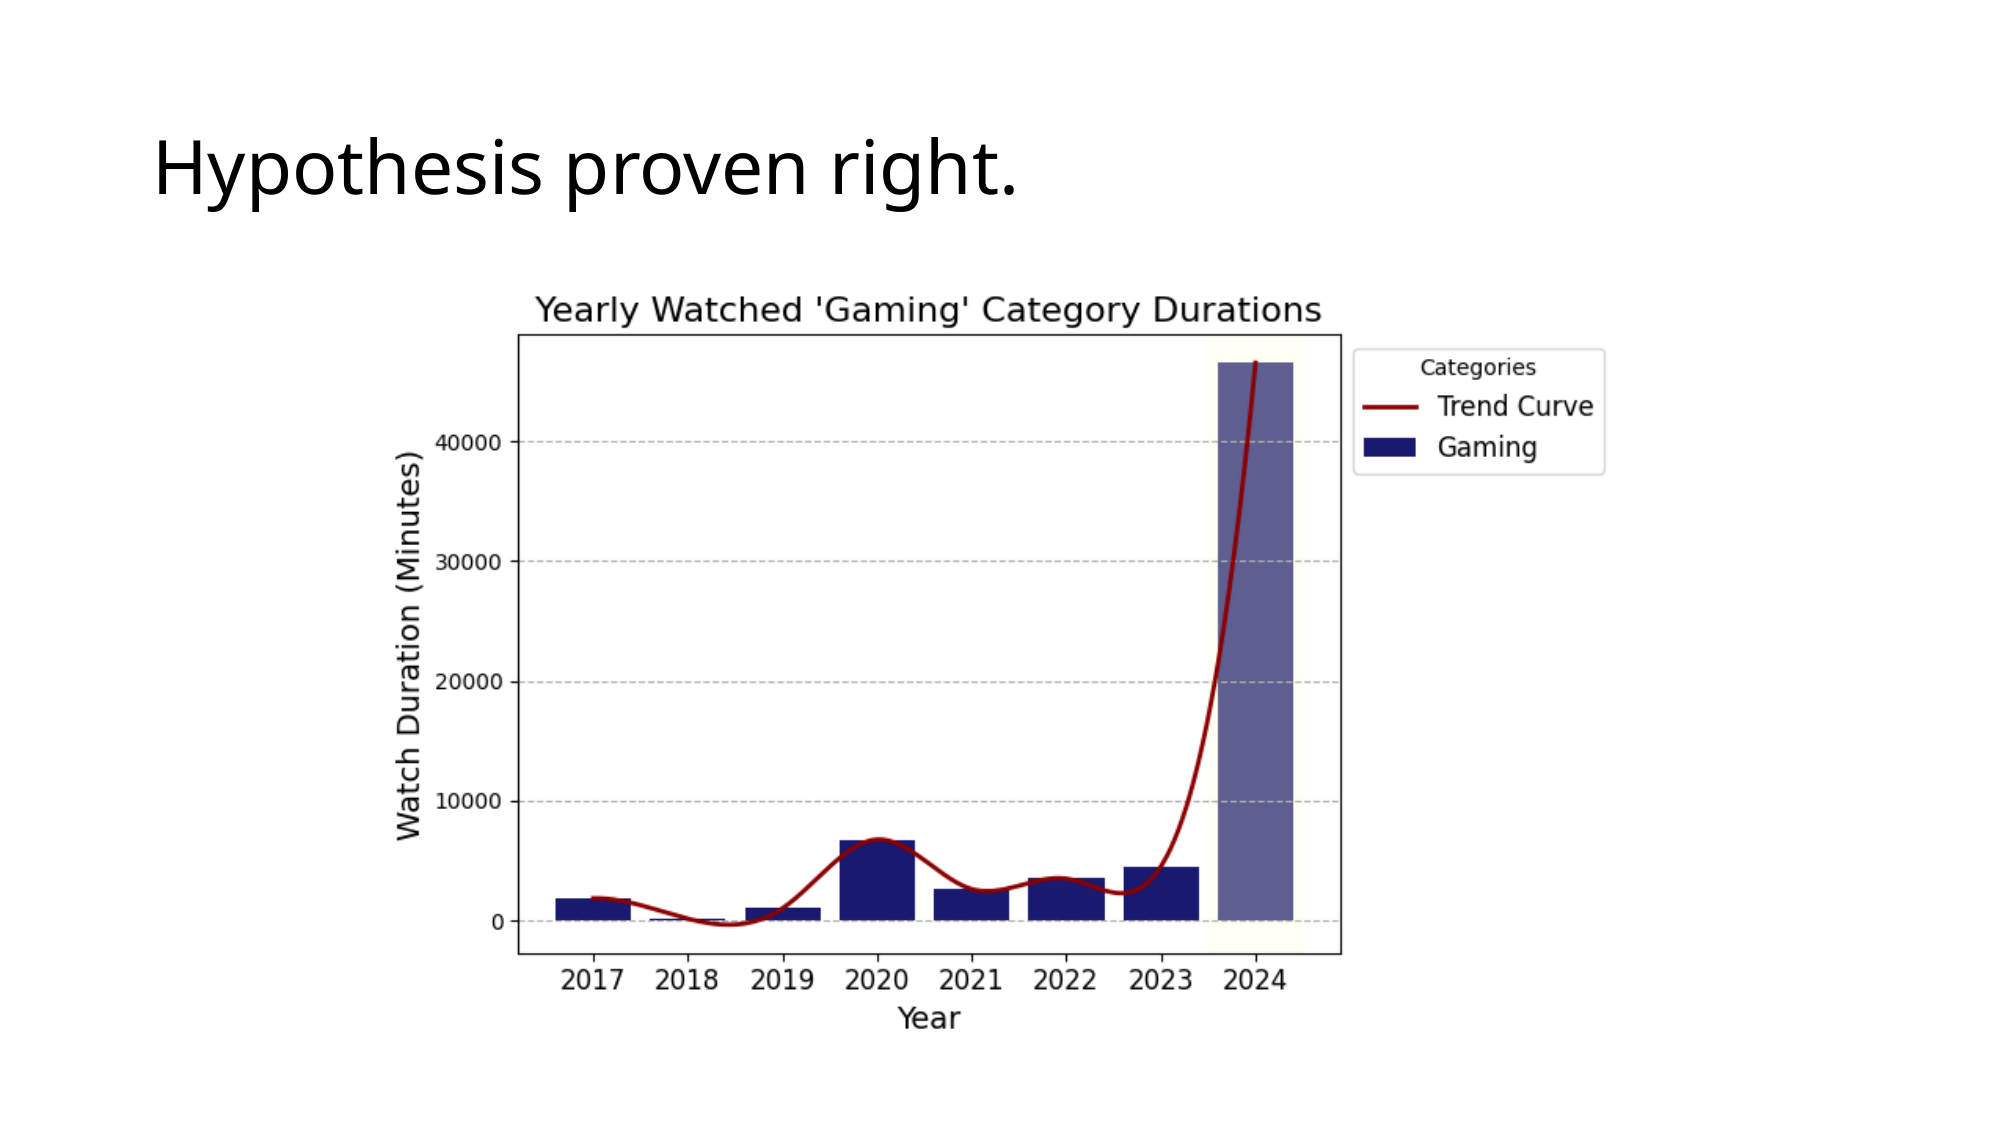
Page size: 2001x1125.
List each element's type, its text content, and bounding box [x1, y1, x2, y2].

title Hypothesis proven right. [137, 59, 1077, 281]
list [379, 280, 1621, 1051]
